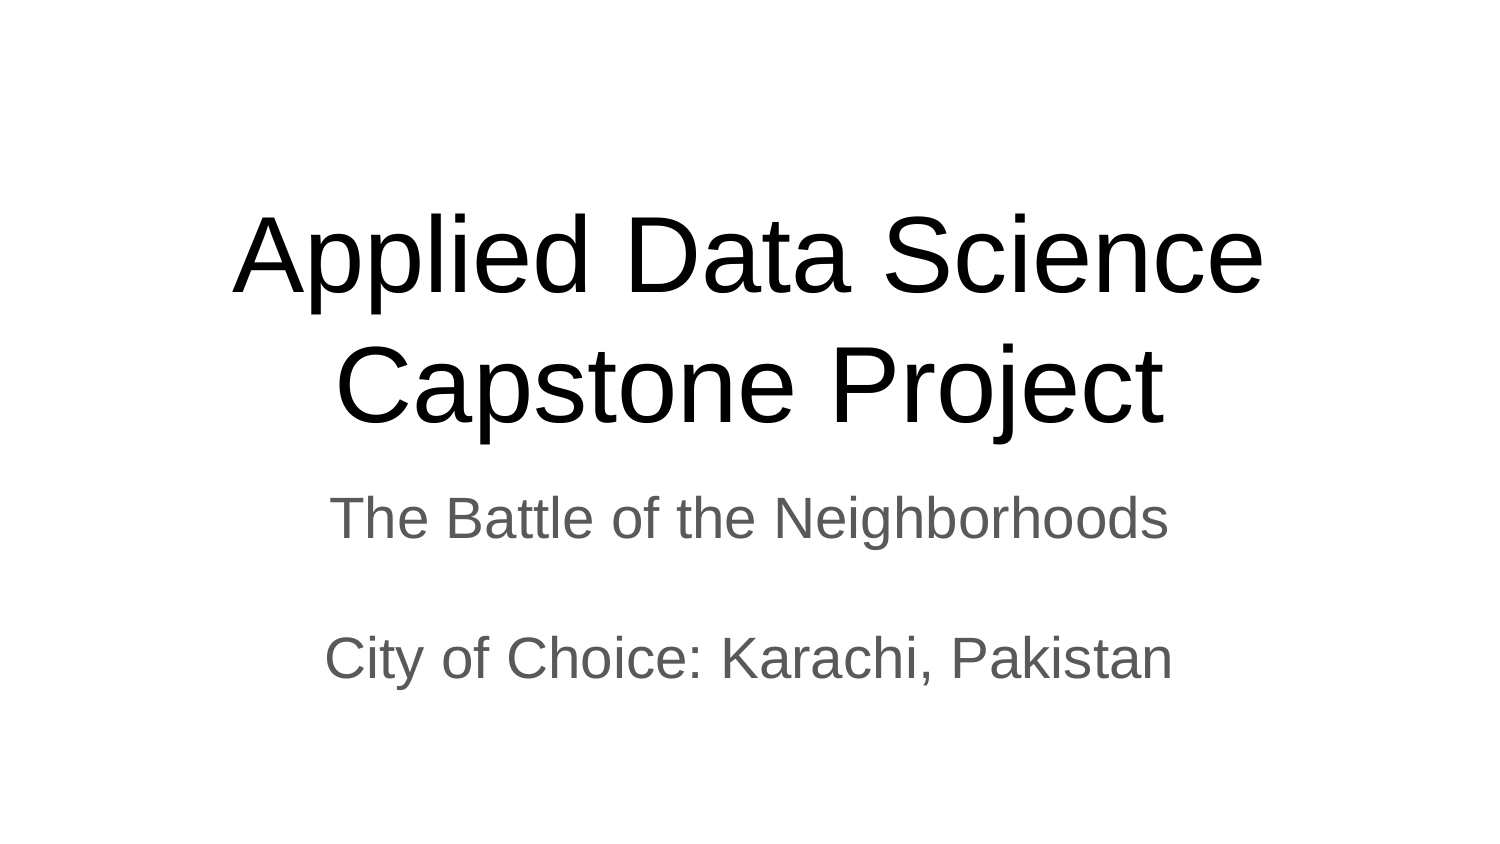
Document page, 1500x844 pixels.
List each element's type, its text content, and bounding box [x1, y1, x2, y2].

title Applied Data Science Capstone Project [51, 122, 1449, 459]
subtitle The Battle of the Neighborhoods City of Choice: Karachi, Pakistan [51, 464, 1449, 595]
